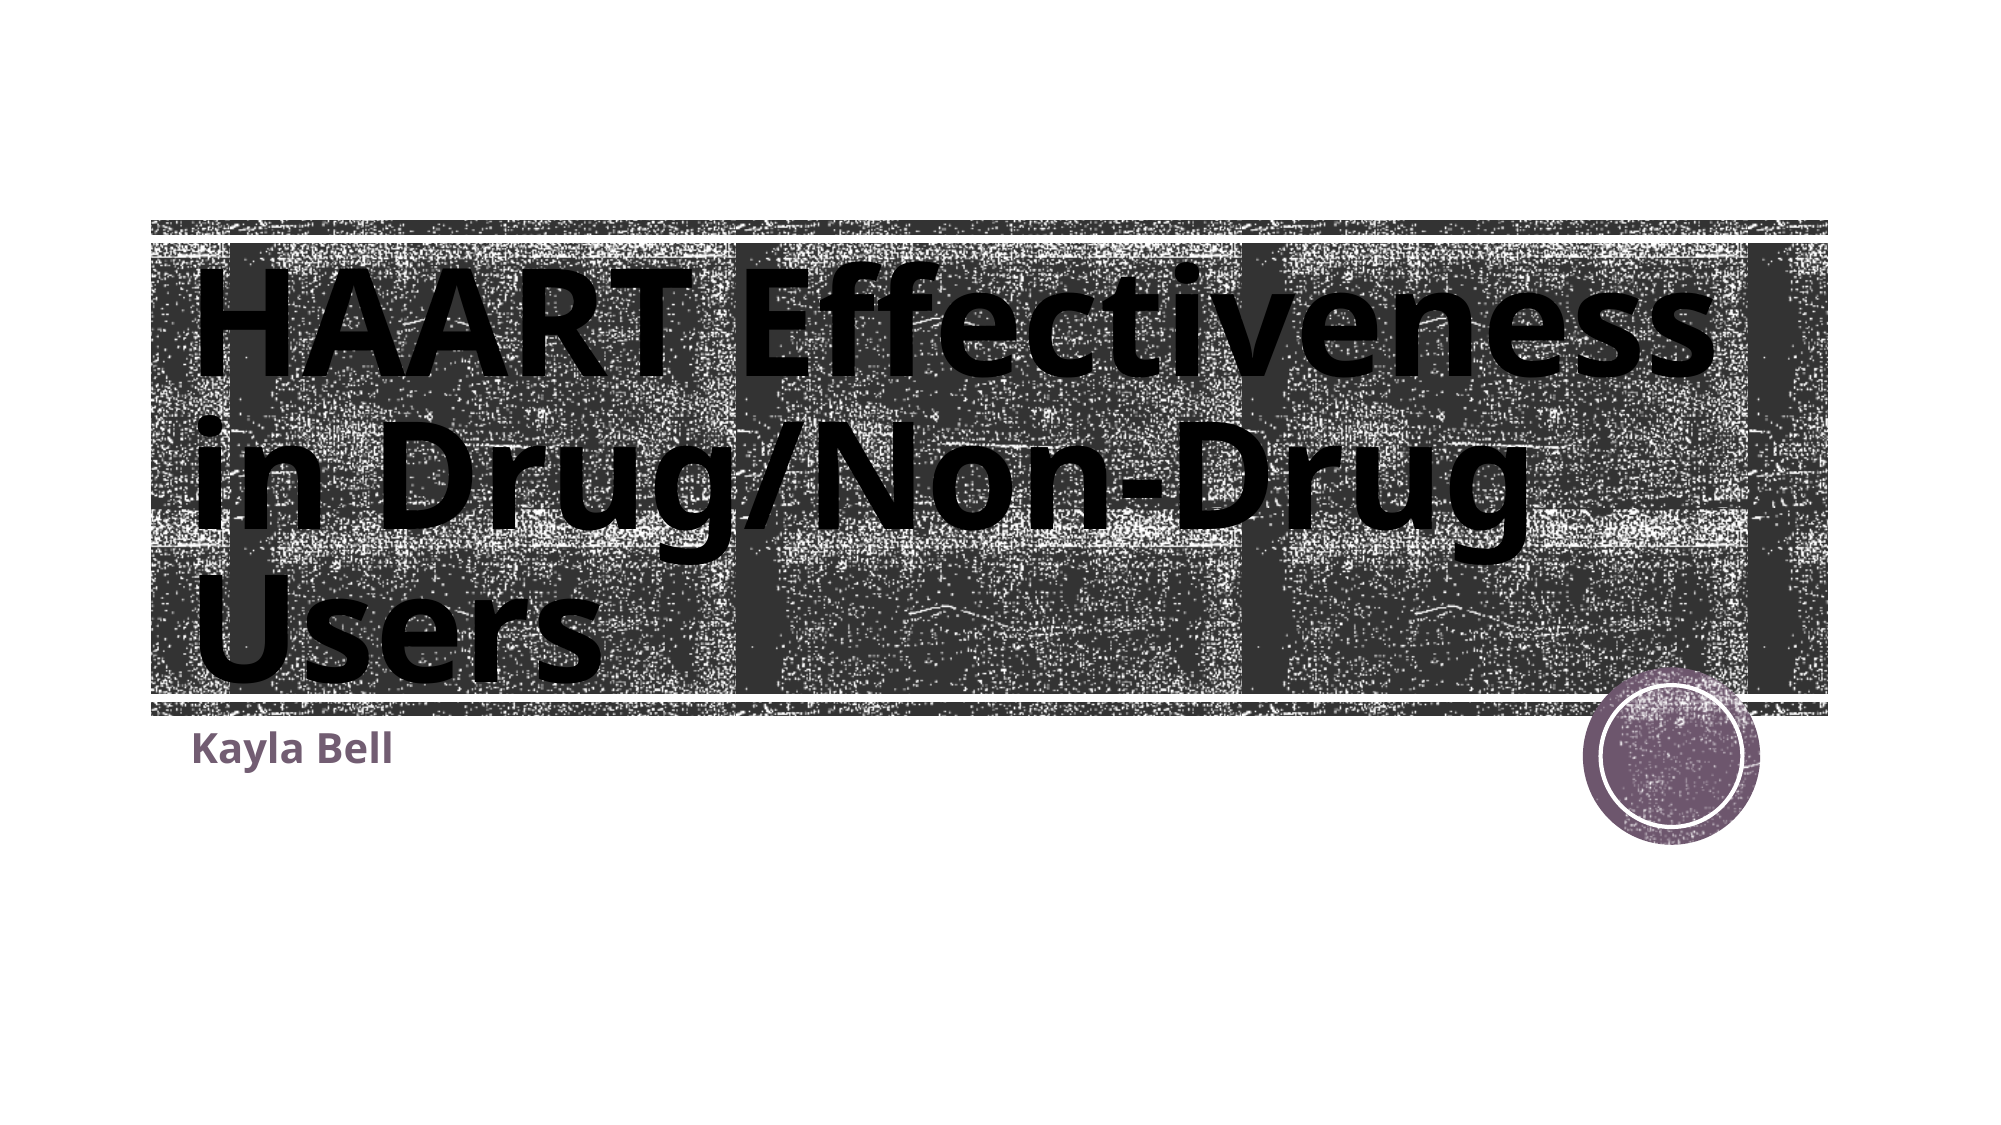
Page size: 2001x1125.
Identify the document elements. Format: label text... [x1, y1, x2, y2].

title HAART Effectiveness in Drug/Non-Drug Users [172, 234, 1808, 733]
subtitle Kayla Bell [175, 720, 1470, 896]
